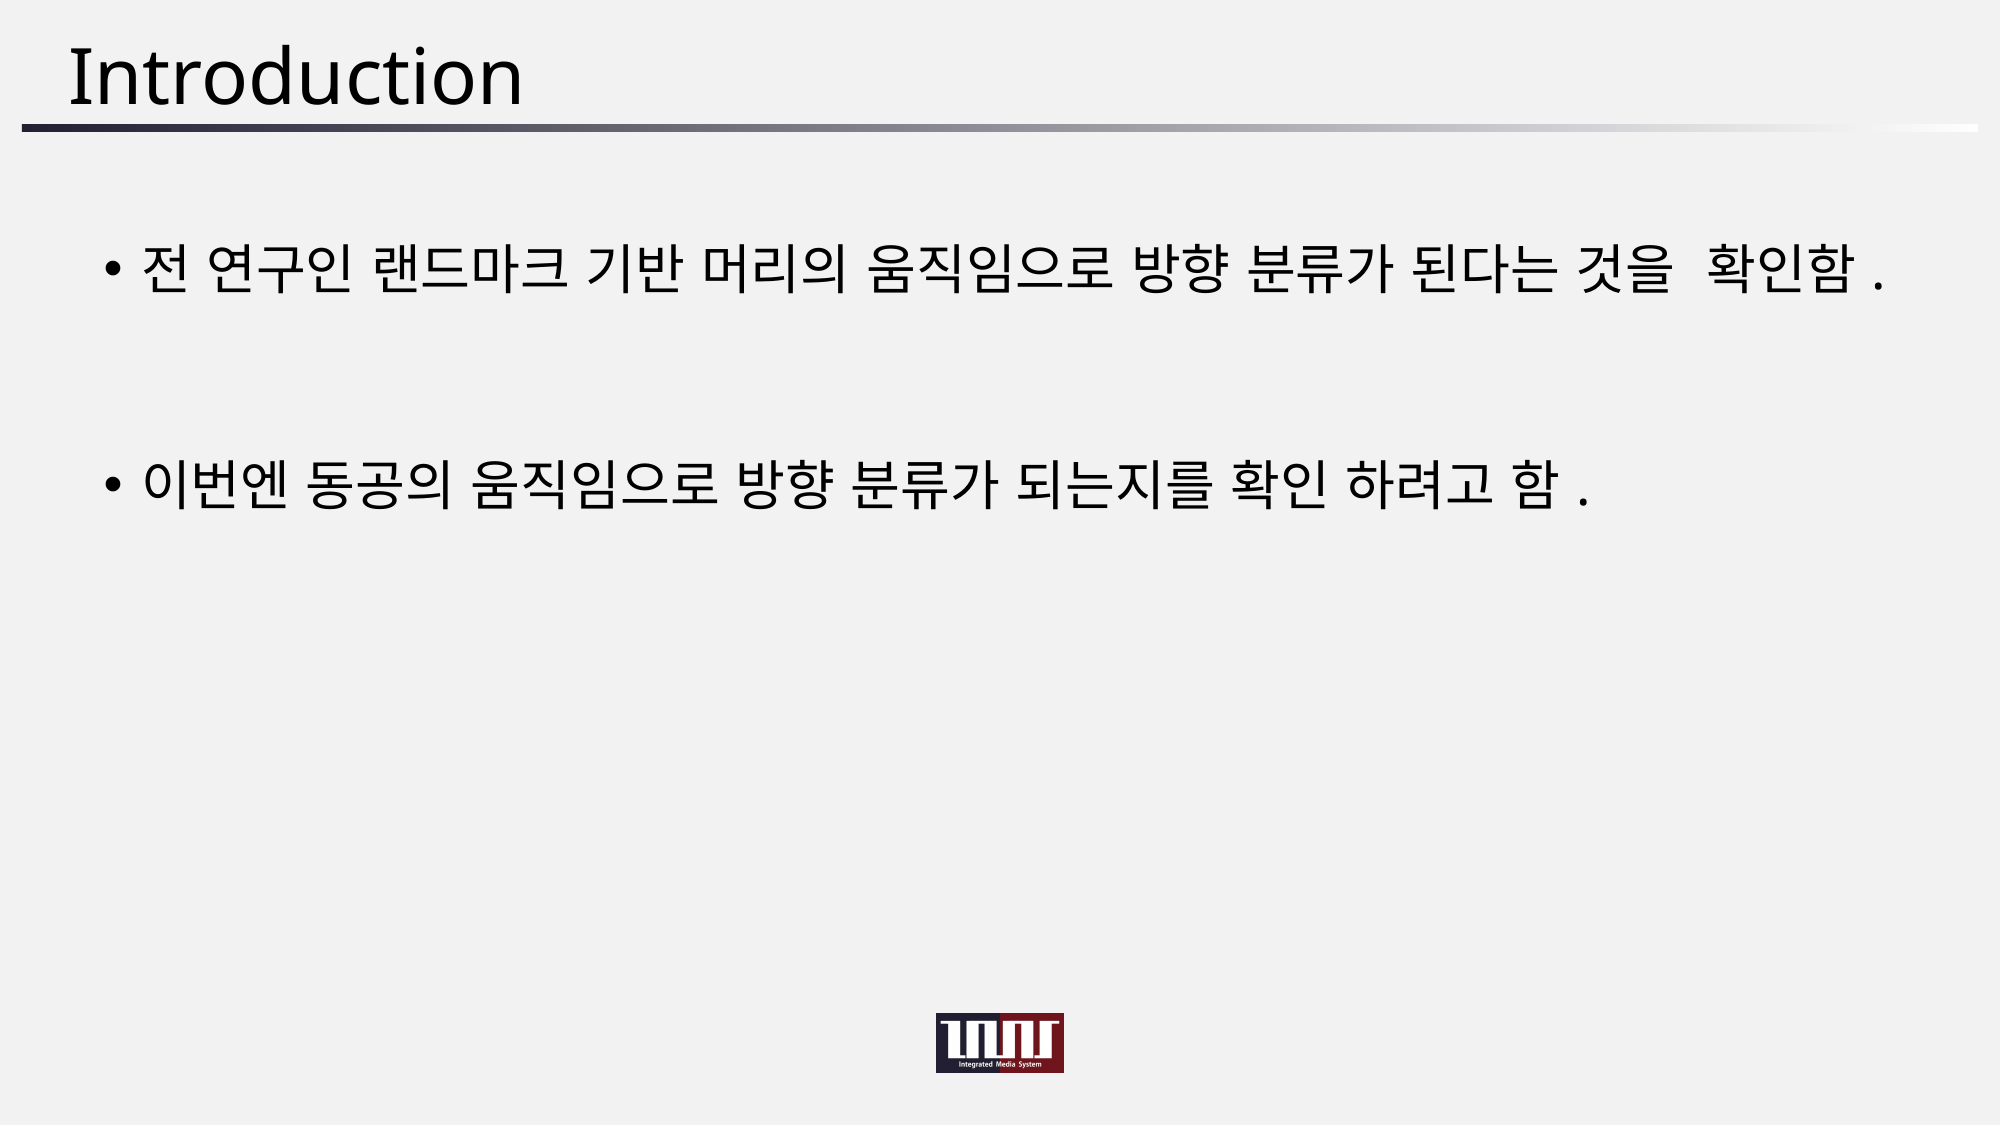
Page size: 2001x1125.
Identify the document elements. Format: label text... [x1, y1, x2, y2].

picture [936, 1013, 1064, 1073]
list 전 연구인 랜드마크 기반 머리의 움직임으로 방향 분류가 된다는 것을 확인함. 이번엔 동공의 움직임으로 방향 분류가 되는지를 확인 하려고 함. [88, 195, 1918, 985]
title Introduction [53, 29, 1947, 130]
